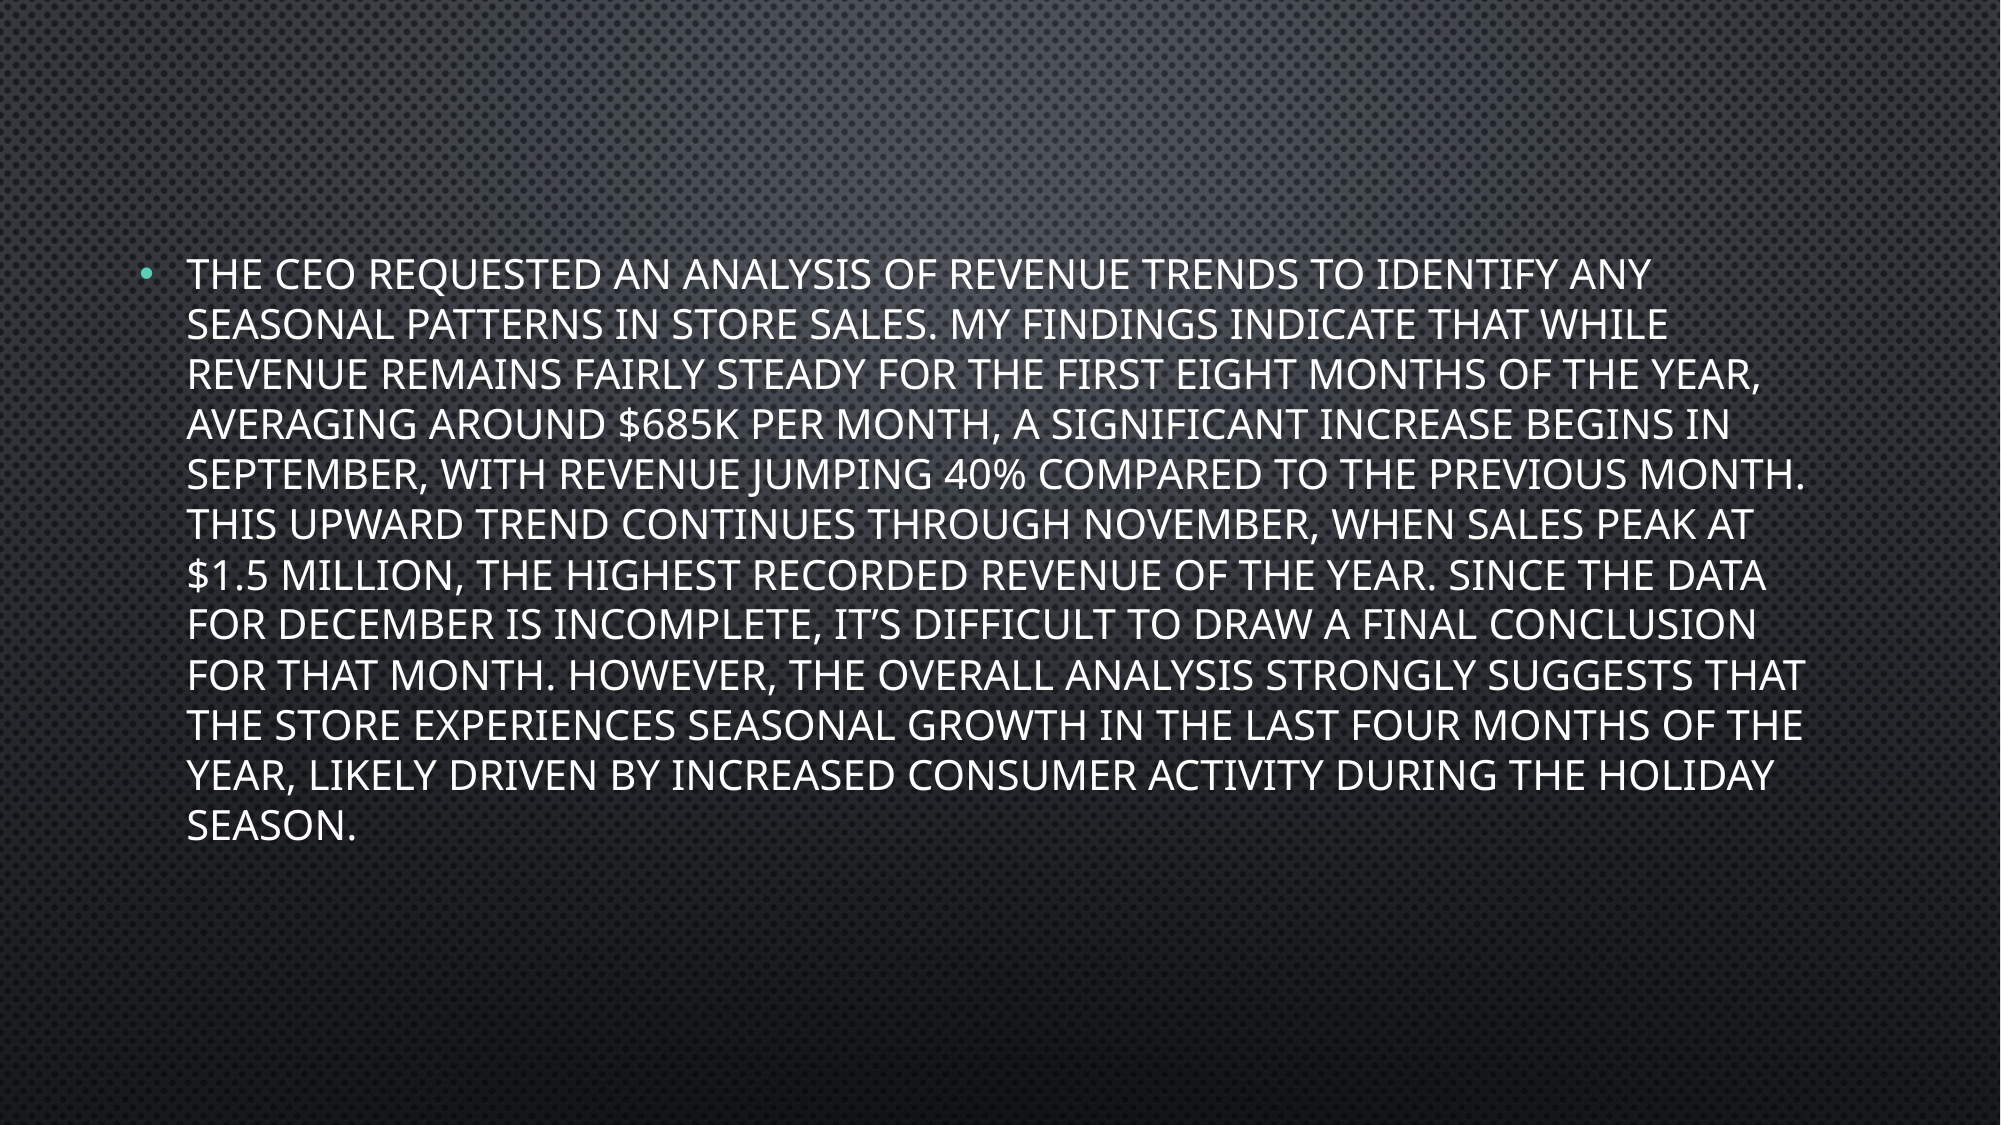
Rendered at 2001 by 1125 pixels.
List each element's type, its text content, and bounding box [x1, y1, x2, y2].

list The CEO requested an analysis of revenue trends to identify any seasonal patterns in store sales. My findings indicate that while revenue remains fairly steady for the first eight months of the year, averaging around $685K per month, a significant increase begins in September, with revenue jumping 40% compared to the previous month. This upward trend continues through November, when sales peak at $1.5 million, the highest recorded revenue of the year. Since the data for December is incomplete, it’s difficult to draw a final conclusion for that month. However, the overall analysis strongly suggests that the store experiences seasonal growth in the last four months of the year, likely driven by increased consumer activity during the holiday season. [124, 141, 1850, 955]
